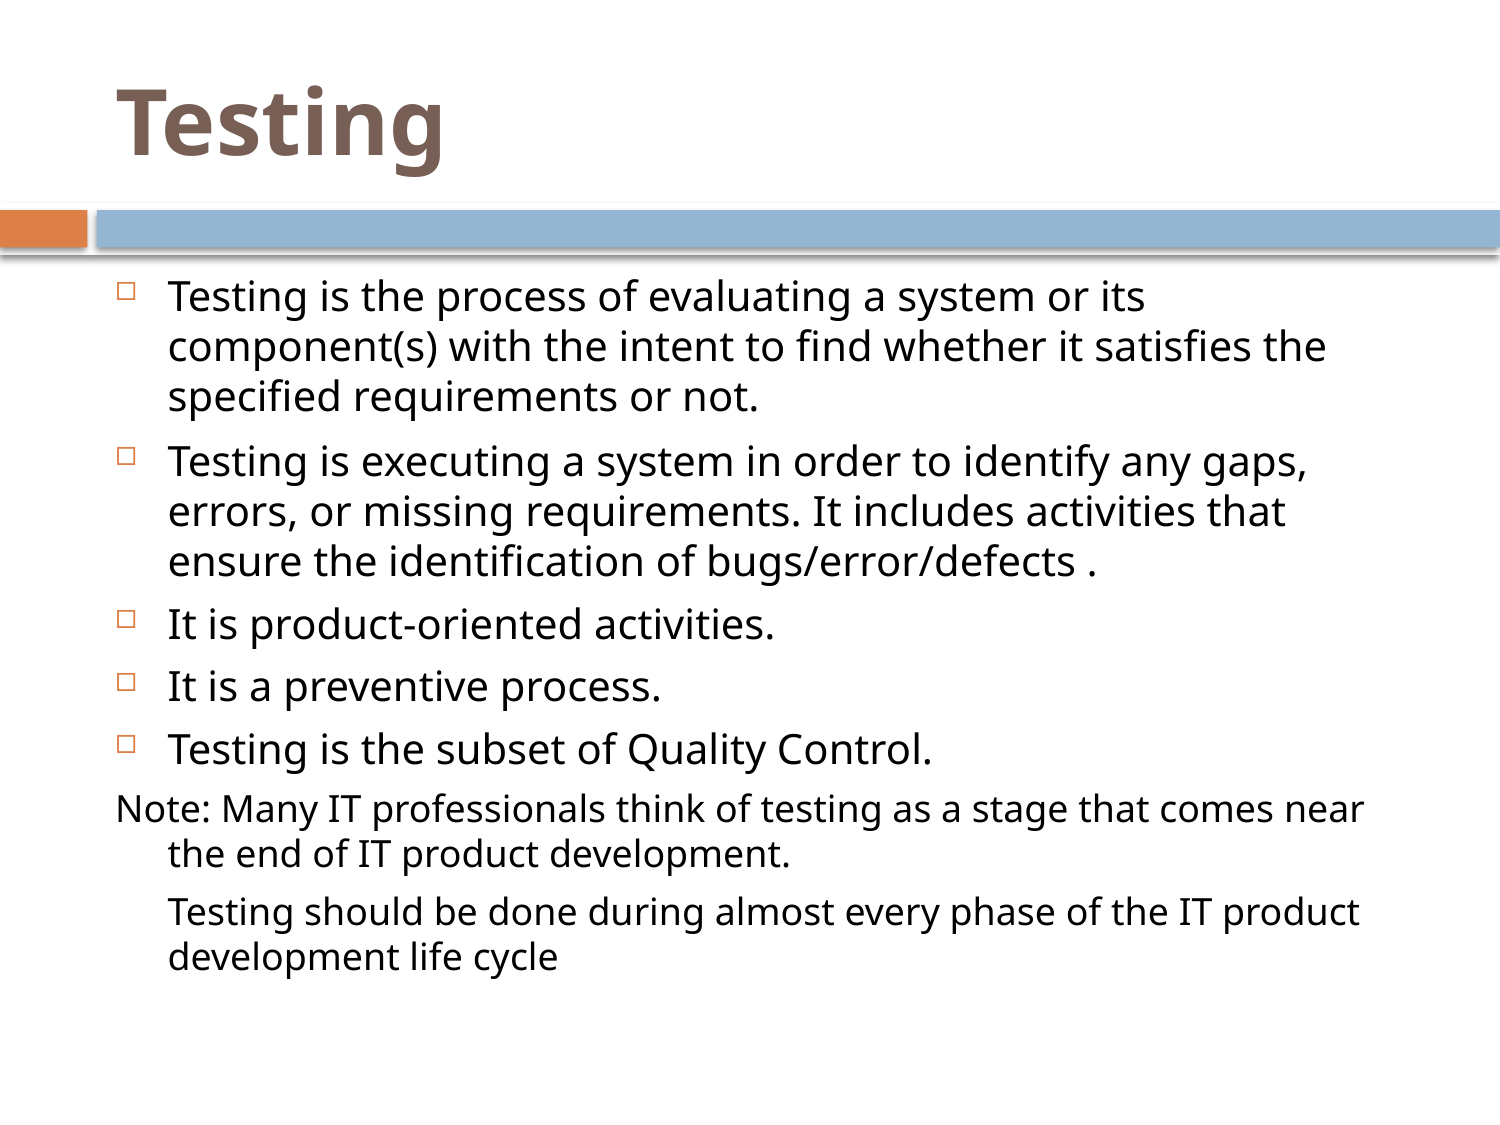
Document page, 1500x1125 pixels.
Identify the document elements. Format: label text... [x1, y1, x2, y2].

list Testing is the process of evaluating a system or its component(s) with the intent to find whether it satisfies the specified requirements or not. Testing is executing a system in order to identify any gaps, errors, or missing requirements. It includes activities that ensure the identification of bugs/error/defects . It is product-oriented activities. It is a preventive process. Testing is the subset of Quality Control. Note: Many IT professionals think of testing as a stage that comes near the end of IT product development. Testing should be done during almost every phase of the IT product development life cycle [100, 262, 1438, 1000]
title Testing [100, 37, 1438, 200]
